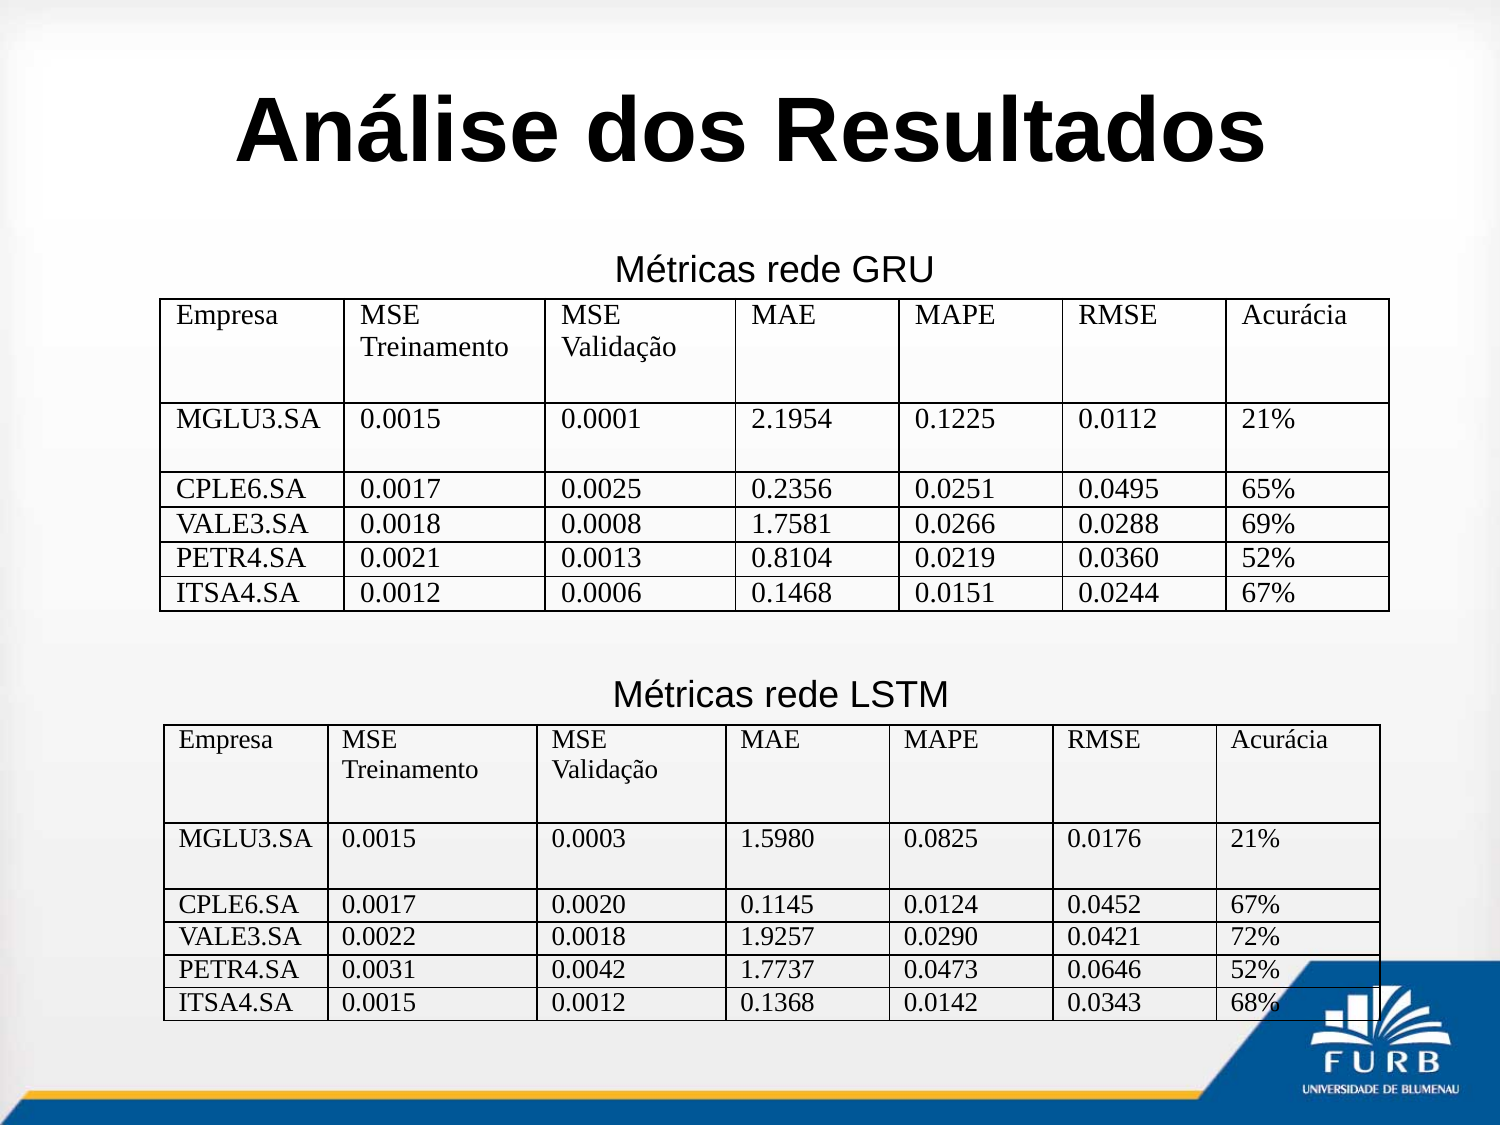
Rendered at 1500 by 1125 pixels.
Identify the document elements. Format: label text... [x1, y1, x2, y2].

table_cell 1.9257 [727, 923, 889, 954]
table_cell 0.0495 [1063, 473, 1225, 506]
table_cell VALE3.SA [161, 508, 343, 541]
table_cell 52% [1227, 543, 1388, 576]
table_header MSE Treinamento [329, 726, 536, 822]
table_cell 0.0003 [538, 824, 725, 888]
table_cell ITSA4.SA [161, 577, 343, 610]
table_cell PETR4.SA [165, 956, 327, 987]
table_cell 0.0025 [546, 473, 735, 506]
table_cell 0.0012 [345, 577, 544, 610]
table_header MAPE [900, 300, 1062, 402]
table_cell 0.0360 [1063, 543, 1225, 576]
table_cell 1.7581 [736, 508, 898, 541]
table_cell 0.1225 [900, 404, 1062, 471]
table_cell 0.0042 [538, 956, 725, 987]
table_cell 0.0452 [1054, 890, 1216, 921]
table_cell 0.0290 [890, 923, 1052, 954]
table_cell 0.1145 [727, 890, 889, 921]
table_cell 0.0031 [329, 956, 536, 987]
table_cell PETR4.SA [161, 543, 343, 576]
table_cell CPLE6.SA [161, 473, 343, 506]
table_header Acurácia [1227, 300, 1388, 402]
table_cell 0.0008 [546, 508, 735, 541]
picture [0, 0, 1500, 1125]
table_cell 0.0001 [546, 404, 735, 471]
table_cell 0.0013 [546, 543, 735, 576]
table_cell 65% [1227, 473, 1388, 506]
table_cell 0.0021 [345, 543, 544, 576]
title Análise dos Resultados [76, 30, 1427, 219]
table_cell 0.0015 [345, 404, 544, 471]
table_header MAPE [890, 726, 1052, 822]
table_cell 0.0825 [890, 824, 1052, 888]
table_cell 2.1954 [736, 404, 898, 471]
table_cell VALE3.SA [165, 923, 327, 954]
table_cell 0.1368 [727, 988, 889, 1020]
table_header MSE Treinamento [345, 300, 544, 402]
table_cell 0.0176 [1054, 824, 1216, 888]
table_cell MGLU3.SA [161, 404, 343, 471]
table_cell 0.0142 [890, 988, 1052, 1020]
table_header MAE [727, 726, 889, 822]
table_cell CPLE6.SA [165, 890, 327, 921]
table_cell 1.5980 [727, 824, 889, 888]
text_box Métricas rede GRU [599, 238, 950, 298]
table_cell ITSA4.SA [165, 988, 327, 1020]
table_header RMSE [1063, 300, 1225, 402]
table_cell 0.0124 [890, 890, 1052, 921]
table_cell 0.0288 [1063, 508, 1225, 541]
table_cell 0.0646 [1054, 956, 1216, 987]
table_cell 21% [1227, 404, 1388, 471]
table_cell MGLU3.SA [165, 824, 327, 888]
table_cell 0.0343 [1054, 988, 1216, 1020]
table_cell 0.0015 [329, 824, 536, 888]
table_cell 0.2356 [736, 473, 898, 506]
table_cell 68% [1217, 988, 1379, 1020]
table_header RMSE [1054, 726, 1216, 822]
table_cell 0.0022 [329, 923, 536, 954]
table_cell 0.0006 [546, 577, 735, 610]
table_cell 72% [1217, 923, 1379, 954]
table_cell 69% [1227, 508, 1388, 541]
table_cell 1.7737 [727, 956, 889, 987]
table_cell 0.0251 [900, 473, 1062, 506]
table_cell 0.0266 [900, 508, 1062, 541]
table_cell 0.0017 [329, 890, 536, 921]
table_header MSE Validação [538, 726, 725, 822]
table_cell 0.0151 [900, 577, 1062, 610]
table_header MAE [736, 300, 898, 402]
table_header MSE Validação [546, 300, 735, 402]
table_cell 0.0015 [329, 988, 536, 1020]
table_cell 0.0018 [538, 923, 725, 954]
table_cell 0.0421 [1054, 923, 1216, 954]
table_cell 0.8104 [736, 543, 898, 576]
table_cell 0.0020 [538, 890, 725, 921]
table_cell 67% [1217, 890, 1379, 921]
table_cell 0.0244 [1063, 577, 1225, 610]
table_header Empresa [161, 300, 343, 402]
table_cell 0.0018 [345, 508, 544, 541]
text_box Métricas rede LSTM [597, 662, 1348, 722]
table_cell 0.0473 [890, 956, 1052, 987]
table_cell 0.0017 [345, 473, 544, 506]
table_cell 0.1468 [736, 577, 898, 610]
table_cell 52% [1217, 956, 1379, 987]
table_cell 0.0012 [538, 988, 725, 1020]
table_cell 0.0219 [900, 543, 1062, 576]
table_cell 21% [1217, 824, 1379, 888]
table_header Empresa [165, 726, 327, 822]
table_cell 0.0112 [1063, 404, 1225, 471]
table_cell 67% [1227, 577, 1388, 610]
table_header Acurácia [1217, 726, 1379, 822]
